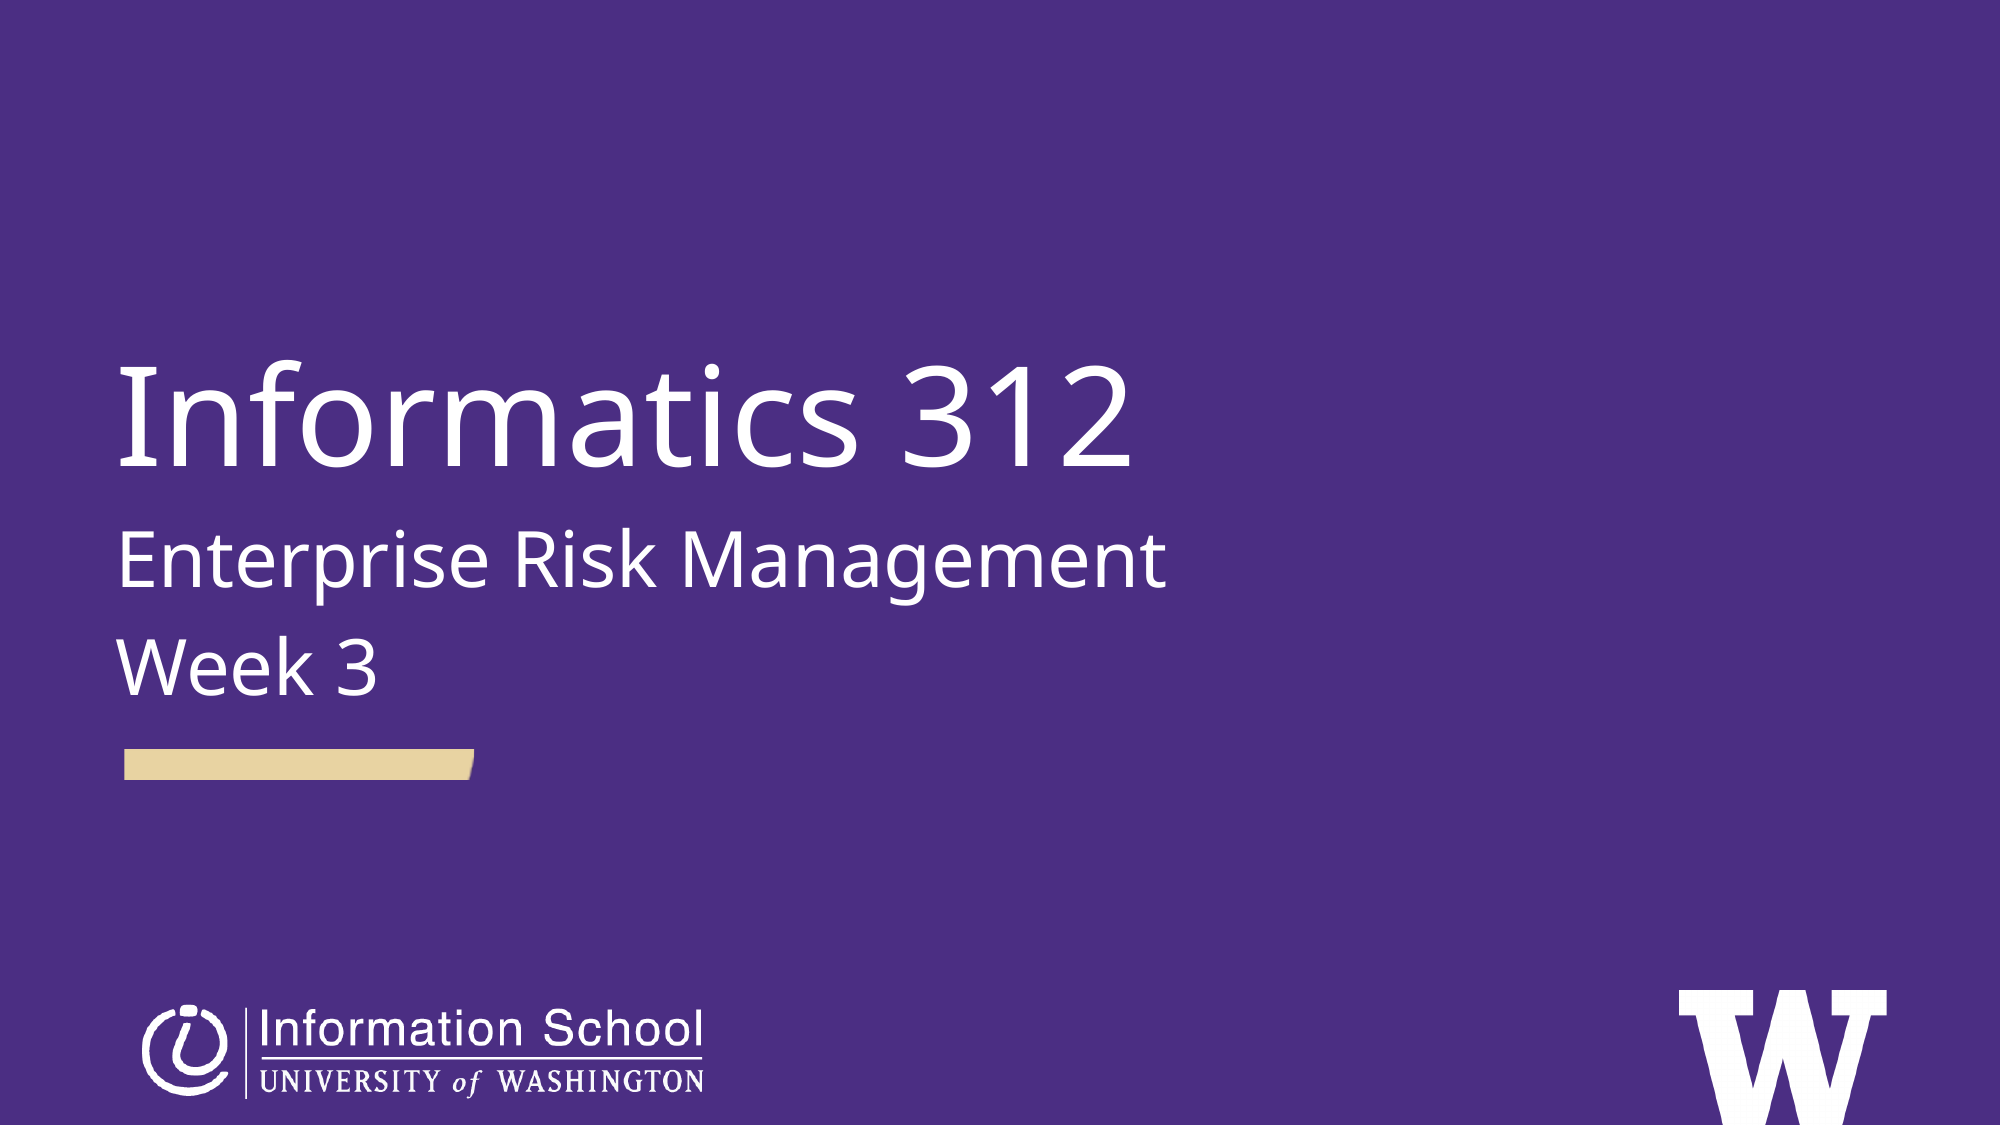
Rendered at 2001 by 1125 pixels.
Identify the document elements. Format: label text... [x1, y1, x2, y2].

picture [128, 990, 736, 1112]
picture [1679, 990, 1887, 1125]
list Informatics 312 Enterprise Risk Management Week 3 [100, 141, 1811, 719]
